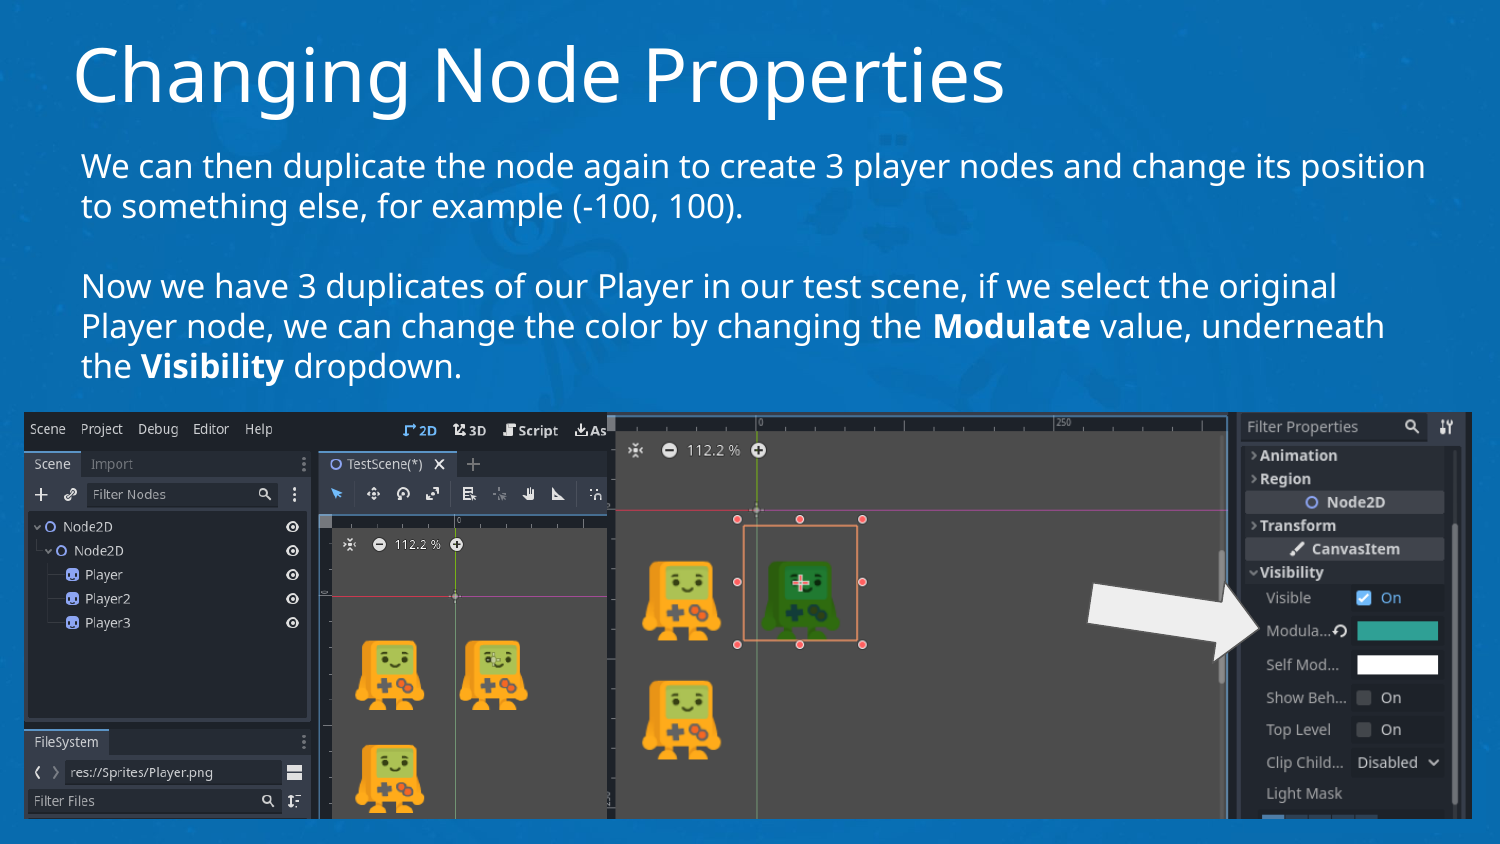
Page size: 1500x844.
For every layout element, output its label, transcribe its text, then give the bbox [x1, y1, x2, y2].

picture [0, 0, 1500, 844]
text_box We can then duplicate the node again to create 3 player nodes and change its position to something else, for example (-100, 100). Now we have 3 duplicates of our Player in our test scene, if we select the original Player node, we can change the color by changing the Modulate value, underneath the Visibility dropdown. [80, 143, 1429, 385]
title Changing Node Properties [70, 26, 1429, 169]
text_box [1245, 749, 1485, 833]
